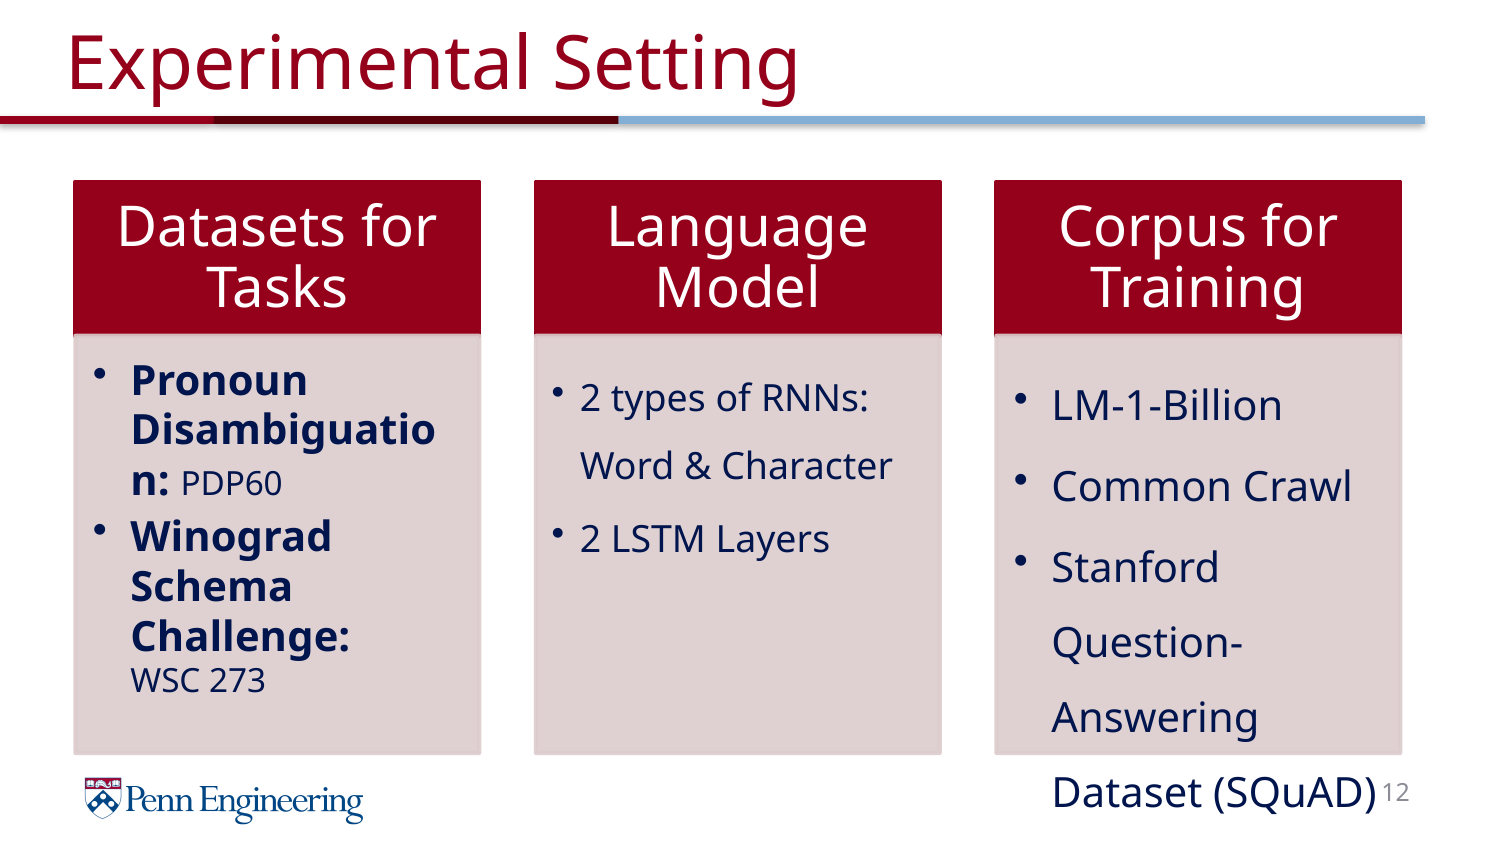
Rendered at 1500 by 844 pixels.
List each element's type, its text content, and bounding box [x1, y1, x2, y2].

picture [75, 770, 372, 828]
title Experimental Setting [50, 2, 1401, 117]
slide_number 12 [1074, 770, 1425, 816]
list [74, 180, 1401, 754]
